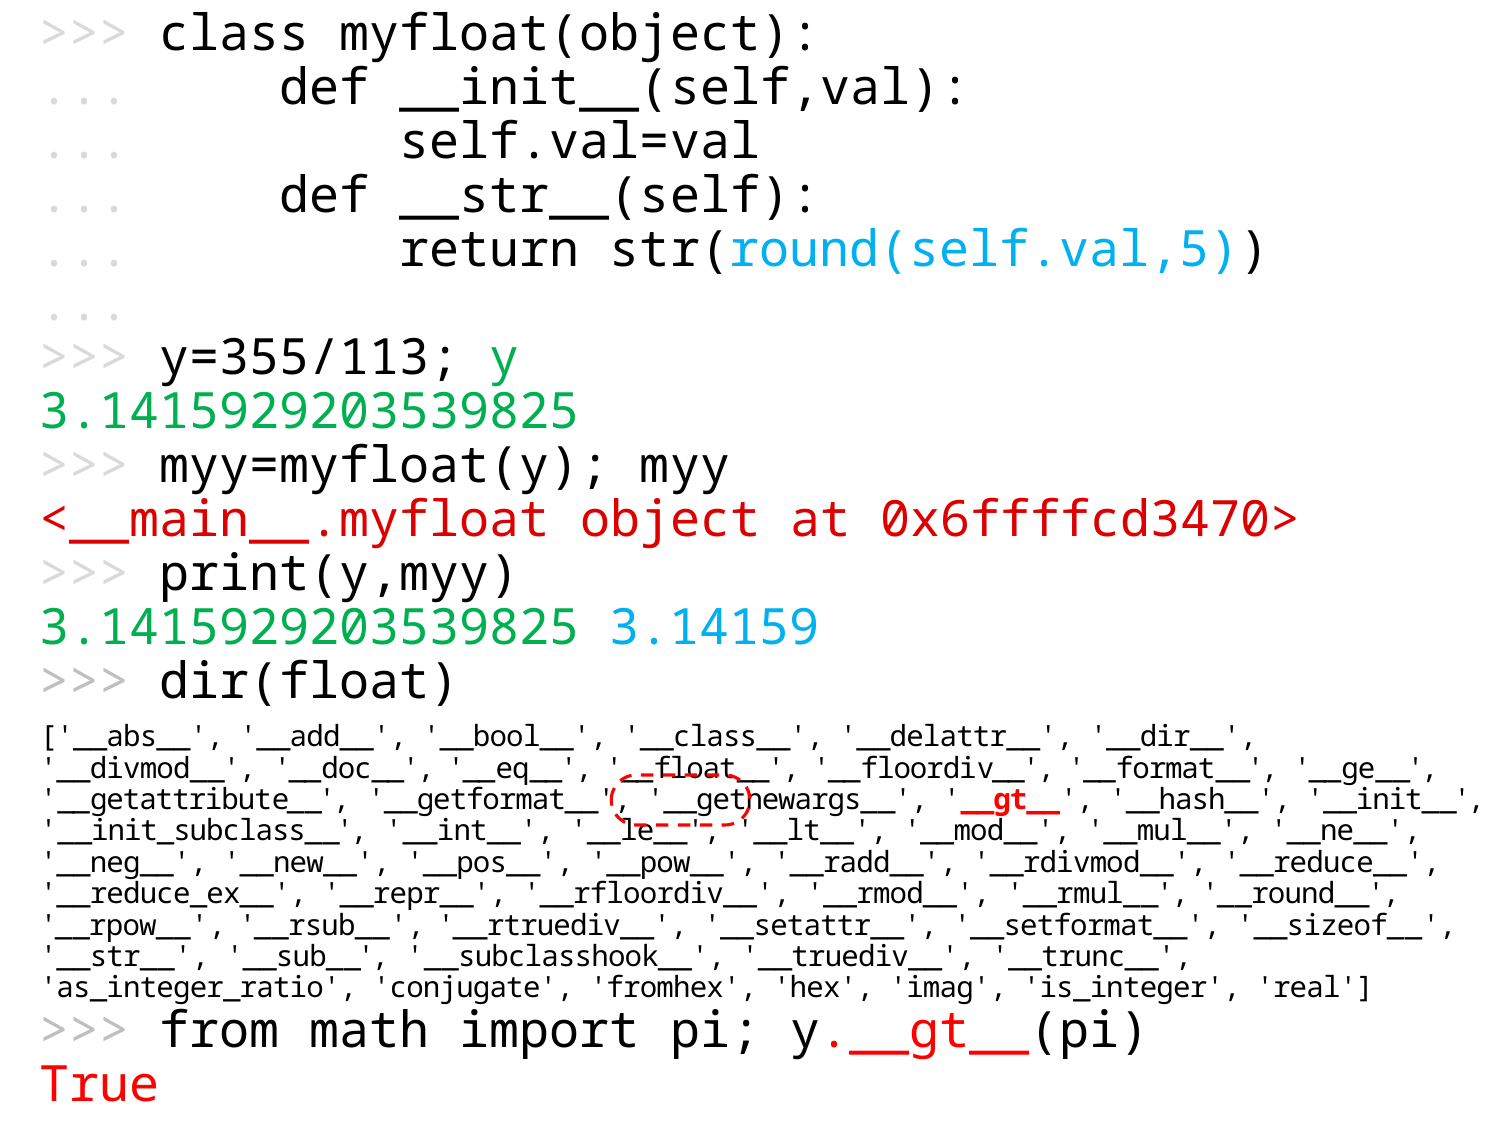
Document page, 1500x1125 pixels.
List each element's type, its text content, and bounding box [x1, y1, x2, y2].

text_box >>> class myfloat(object): ... def __init__(self,val): ... self.val=val ... def __str__(self): ... return str(round(self.val,5)) ... >>> y=355/113; y 3.1415929203539825 >>> myy=myfloat(y); myy <__main__.myfloat object at 0x6ffffcd3470> >>> print(y,myy) 3.1415929203539825 3.14159 >>> dir(float) ['__abs__', '__add__', '__bool__', '__class__', '__delattr__', '__dir__', '__divmod__', '__doc__', '__eq__', '__float__', '__floordiv__', '__format__', '__ge__', '__getattribute__', '__getformat__', '__getnewargs__', '__gt__', '__hash__', '__init__', '__init_subclass__', '__int__', '__le__', '__lt__', '__mod__', '__mul__', '__ne__', '__neg__', '__new__', '__pos__', '__pow__', '__radd__', '__rdivmod__', '__reduce__', '__reduce_ex__', '__repr__', '__rfloordiv__', '__rmod__', '__rmul__', '__round__', '__rpow__', '__rsub__', '__rtruediv__', '__setattr__', '__setformat__', '__sizeof__', '__str__', '__sub__', '__subclasshook__', '__truediv__', '__trunc__', 'as_integer_ratio', 'conjugate', 'fromhex', 'hex', 'imag', 'is_integer', 'real'] >>> from math import pi; y.__gt__(pi) True [24, 0, 1500, 1120]
text_box [611, 774, 750, 826]
